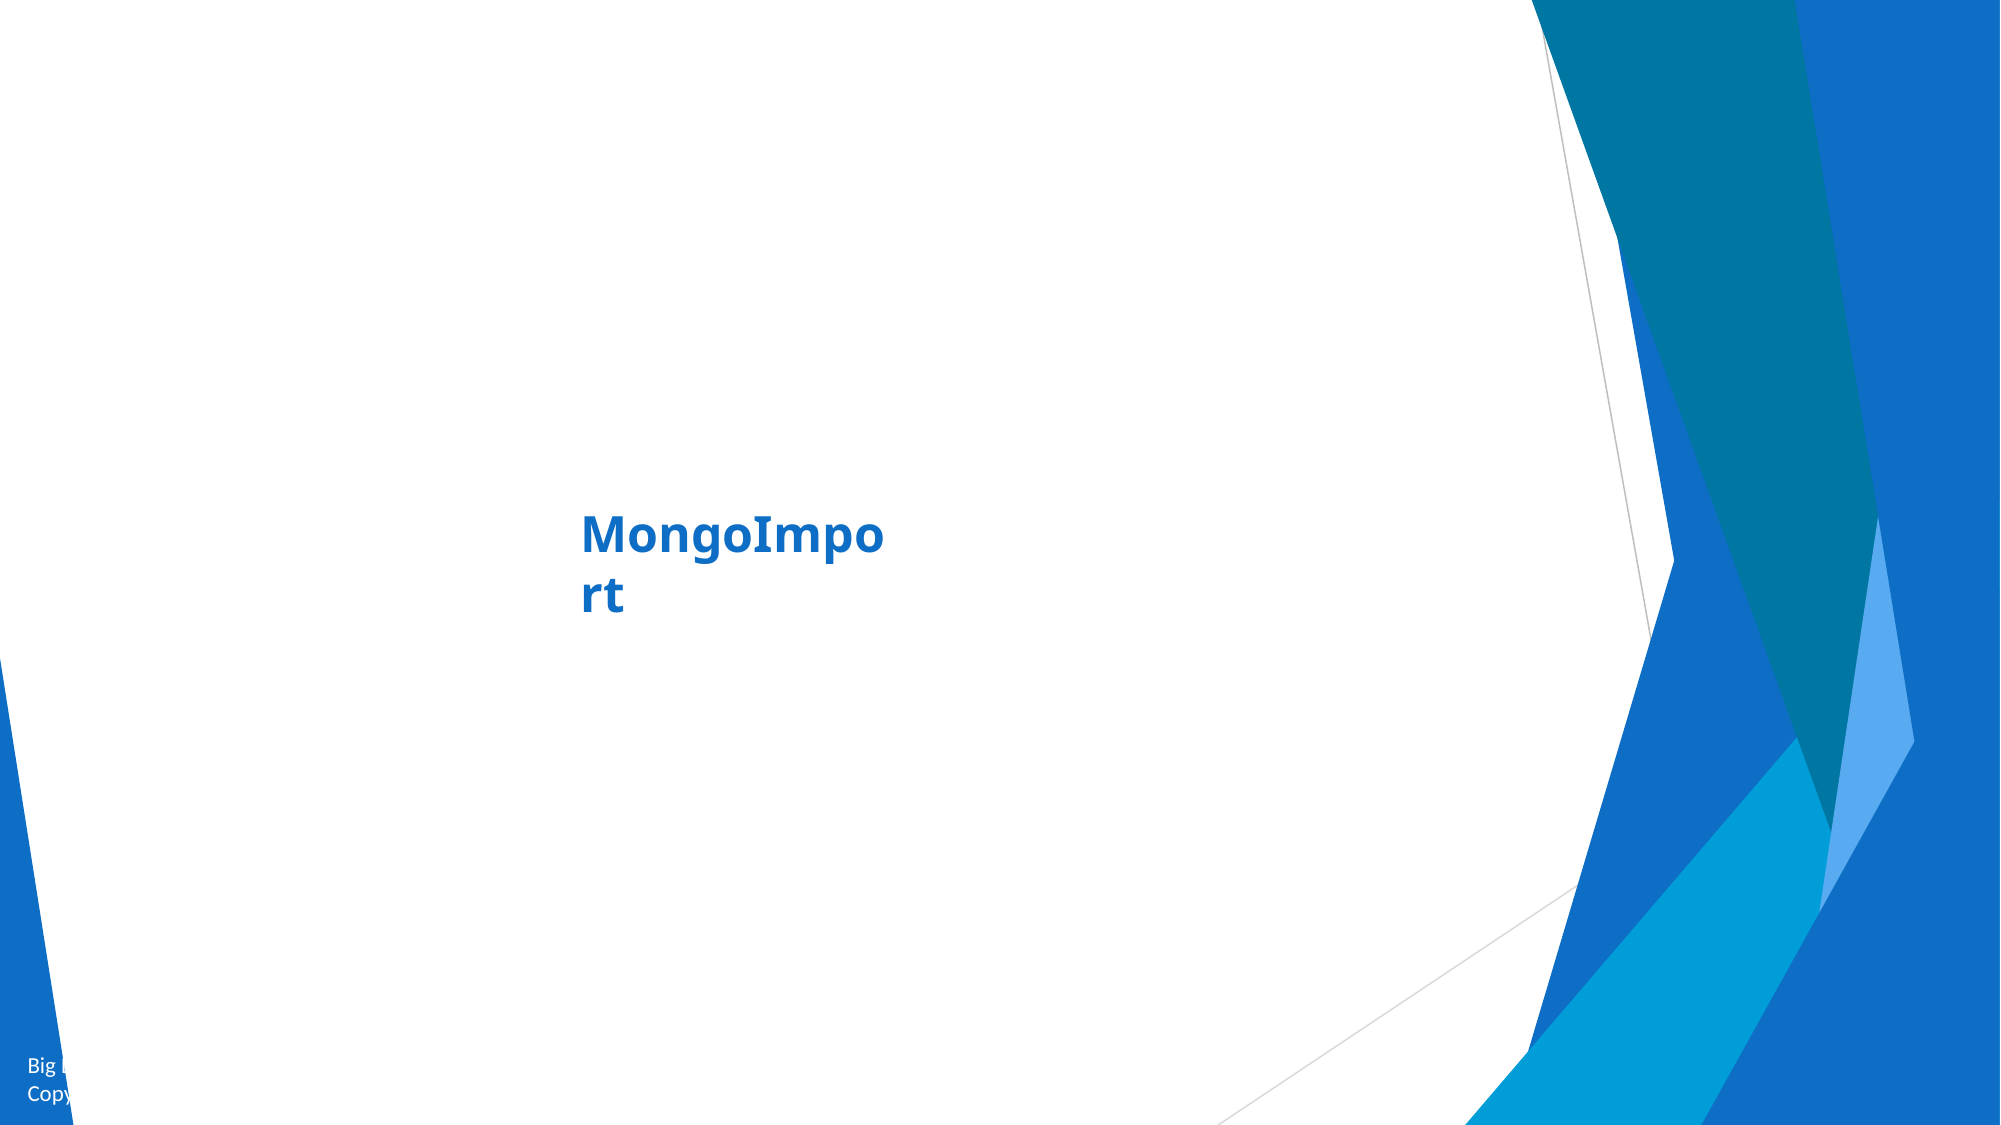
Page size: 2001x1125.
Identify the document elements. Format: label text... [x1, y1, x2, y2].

footer Big Data and Analytics by Seema Acharya and Subhashini Chellappan Copyright 2015, WILEY INDIA PVT. LTD. [25, 1054, 667, 1125]
title MongoImport [578, 501, 887, 690]
